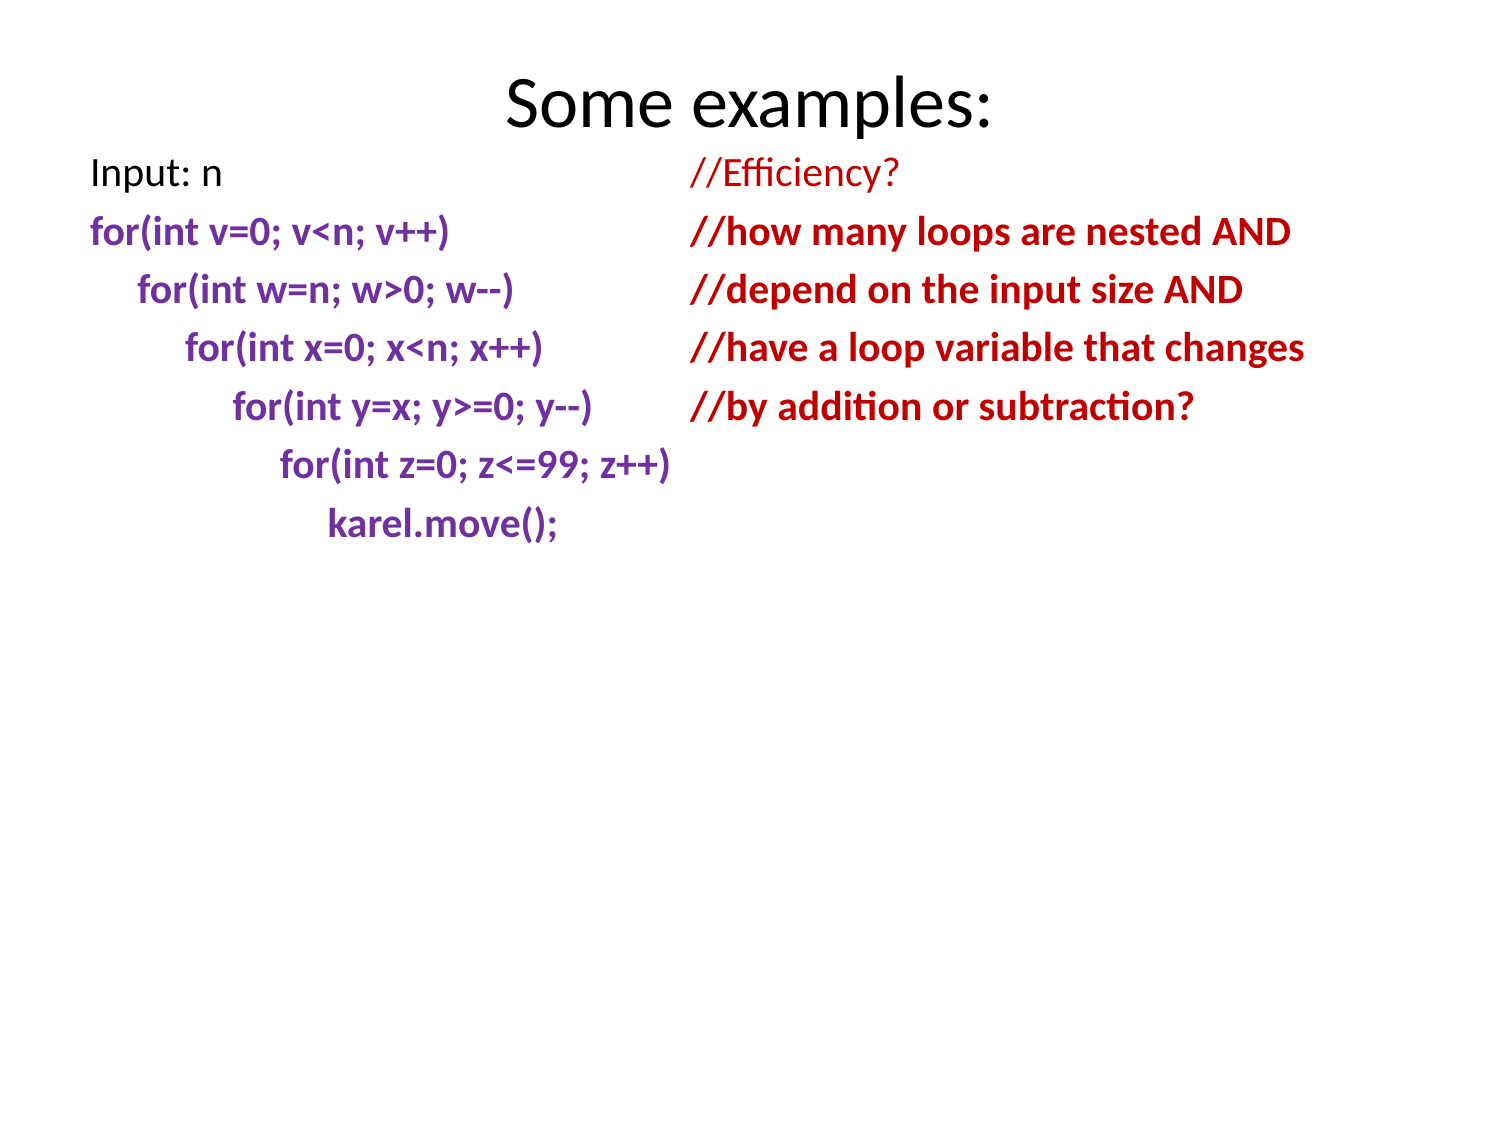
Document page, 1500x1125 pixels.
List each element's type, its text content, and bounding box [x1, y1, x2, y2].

list Input: n //Efficiency? for(int v=0; v<n; v++) //how many loops are nested AND for(int w=n; w>0; w--) //depend on the input size AND for(int x=0; x<n; x++) //have a loop variable that changes for(int y=x; y>=0; y--) //by addition or subtraction? for(int z=0; z<=99; z++) karel.move(); [75, 137, 1425, 1005]
title Some examples: [75, 45, 1425, 137]
